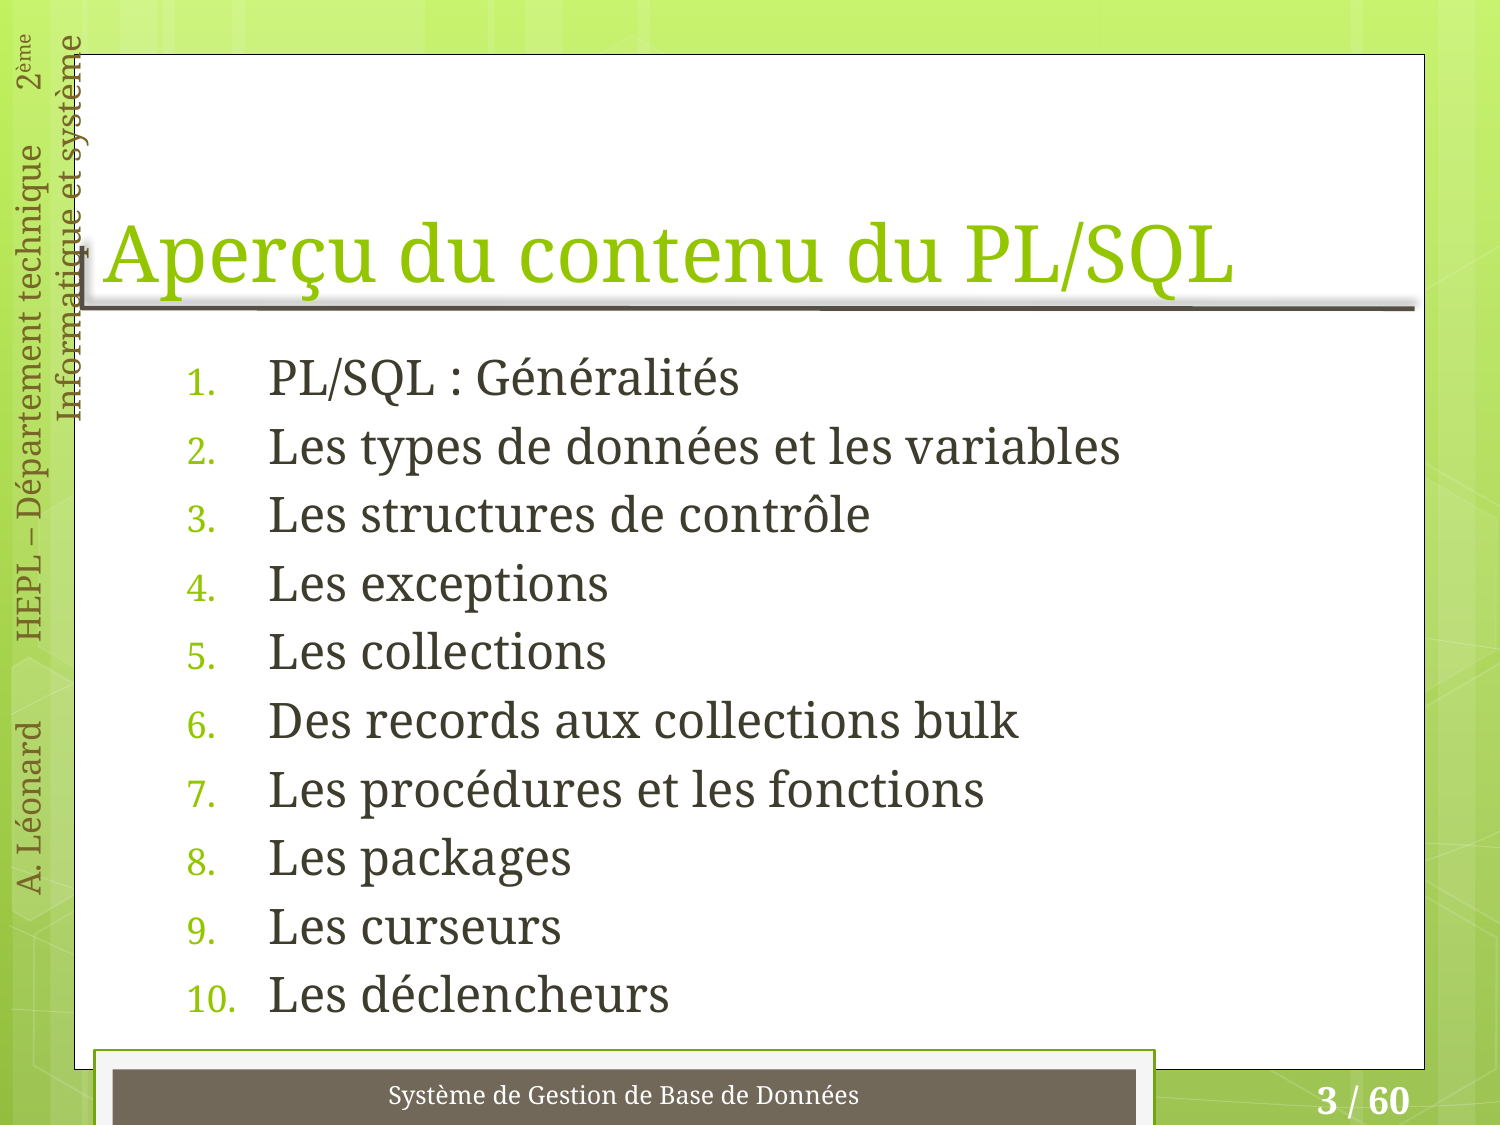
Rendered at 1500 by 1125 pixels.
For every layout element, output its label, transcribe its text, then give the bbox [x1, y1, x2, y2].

list PL/SQL : Généralités Les types de données et les variables Les structures de contrôle Les exceptions Les collections Des records aux collections bulk Les procédures et les fonctions Les packages Les curseurs Les déclencheurs [171, 336, 1323, 1033]
title Aperçu du contenu du PL/SQL [88, 118, 1401, 306]
footer Système de Gestion de Base de Données [112, 1067, 1136, 1125]
